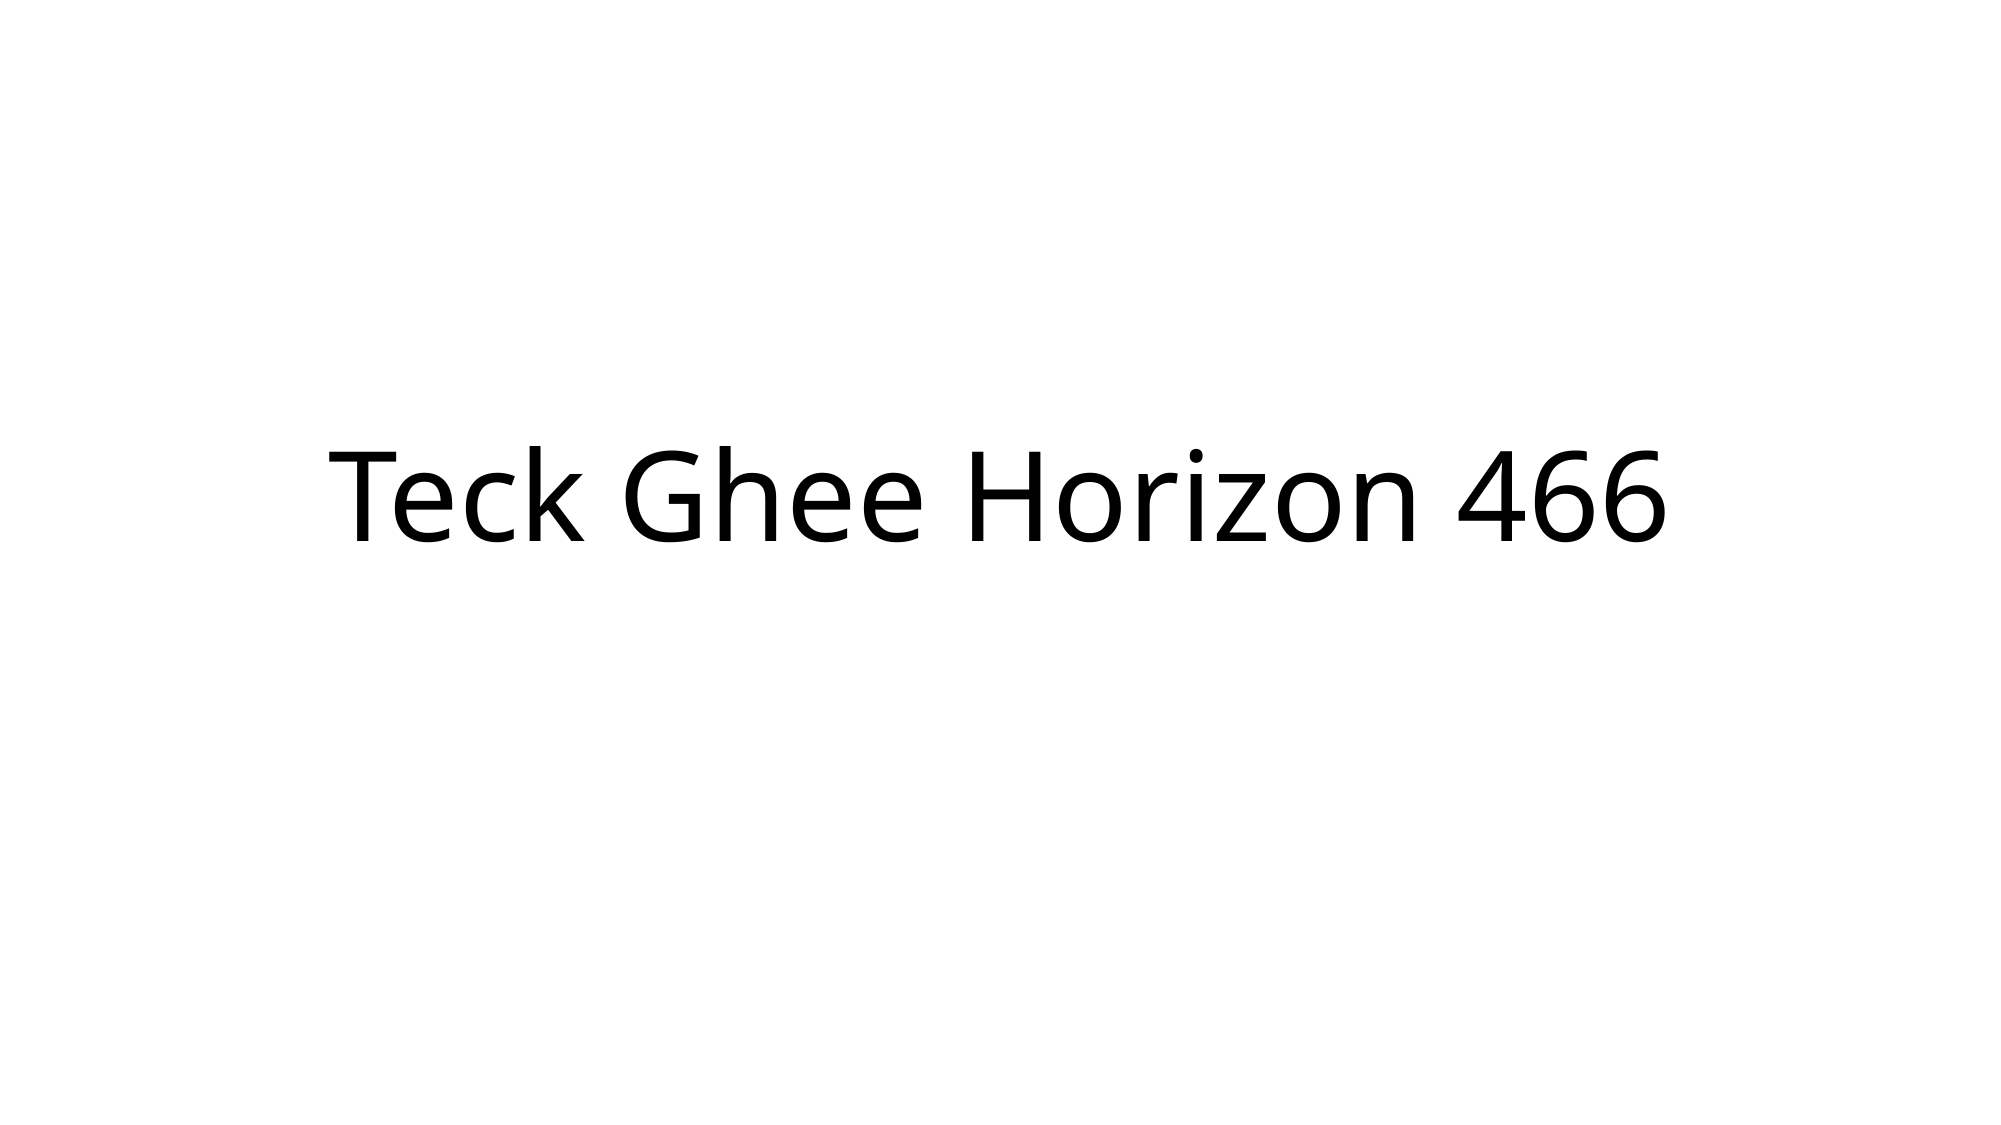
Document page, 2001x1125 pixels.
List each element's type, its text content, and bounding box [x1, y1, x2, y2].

title Teck Ghee Horizon 466 [249, 184, 1750, 576]
